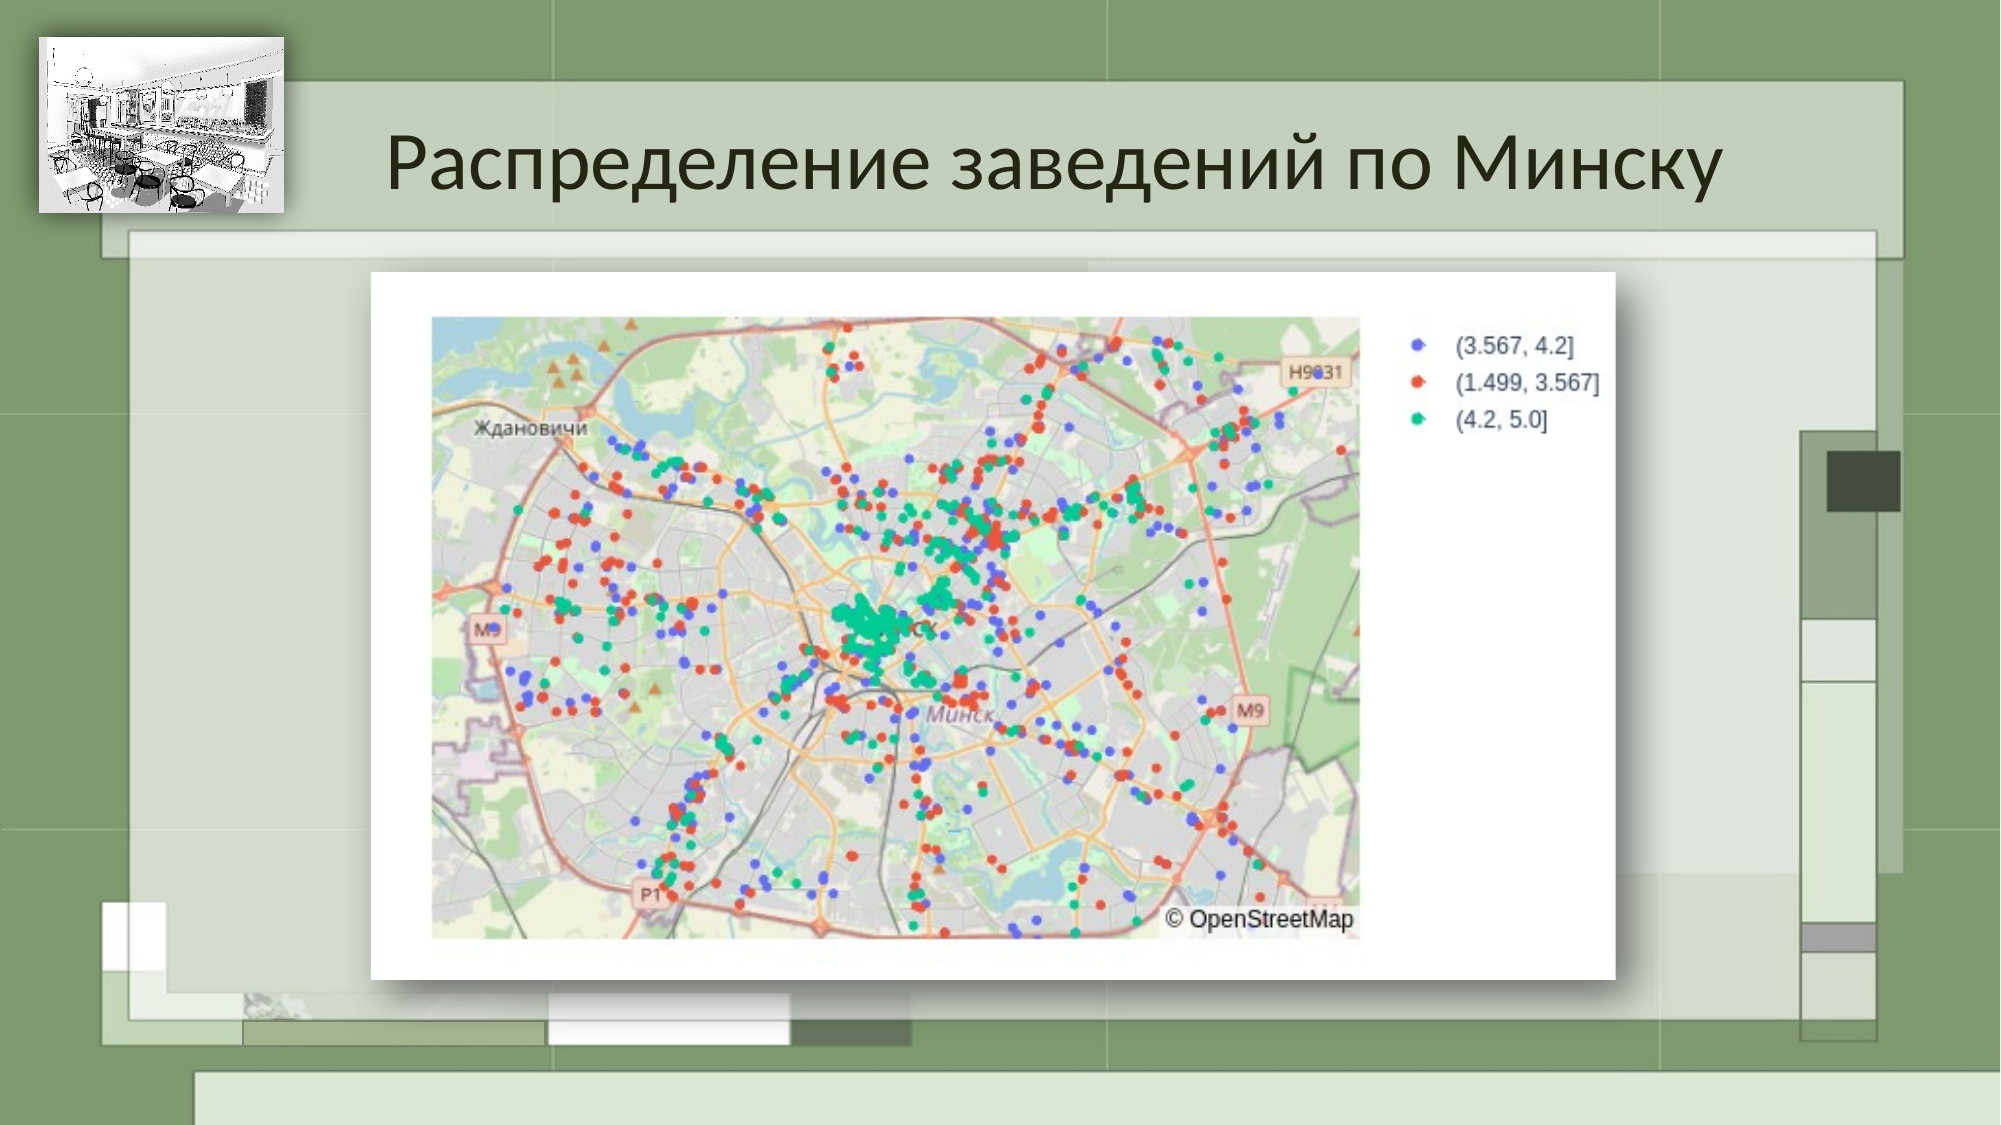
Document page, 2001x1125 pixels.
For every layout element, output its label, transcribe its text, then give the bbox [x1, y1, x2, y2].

title Распределение заведений по Минску [370, 55, 2000, 273]
text_box [242, 1020, 547, 1047]
picture [0, 0, 2001, 1125]
